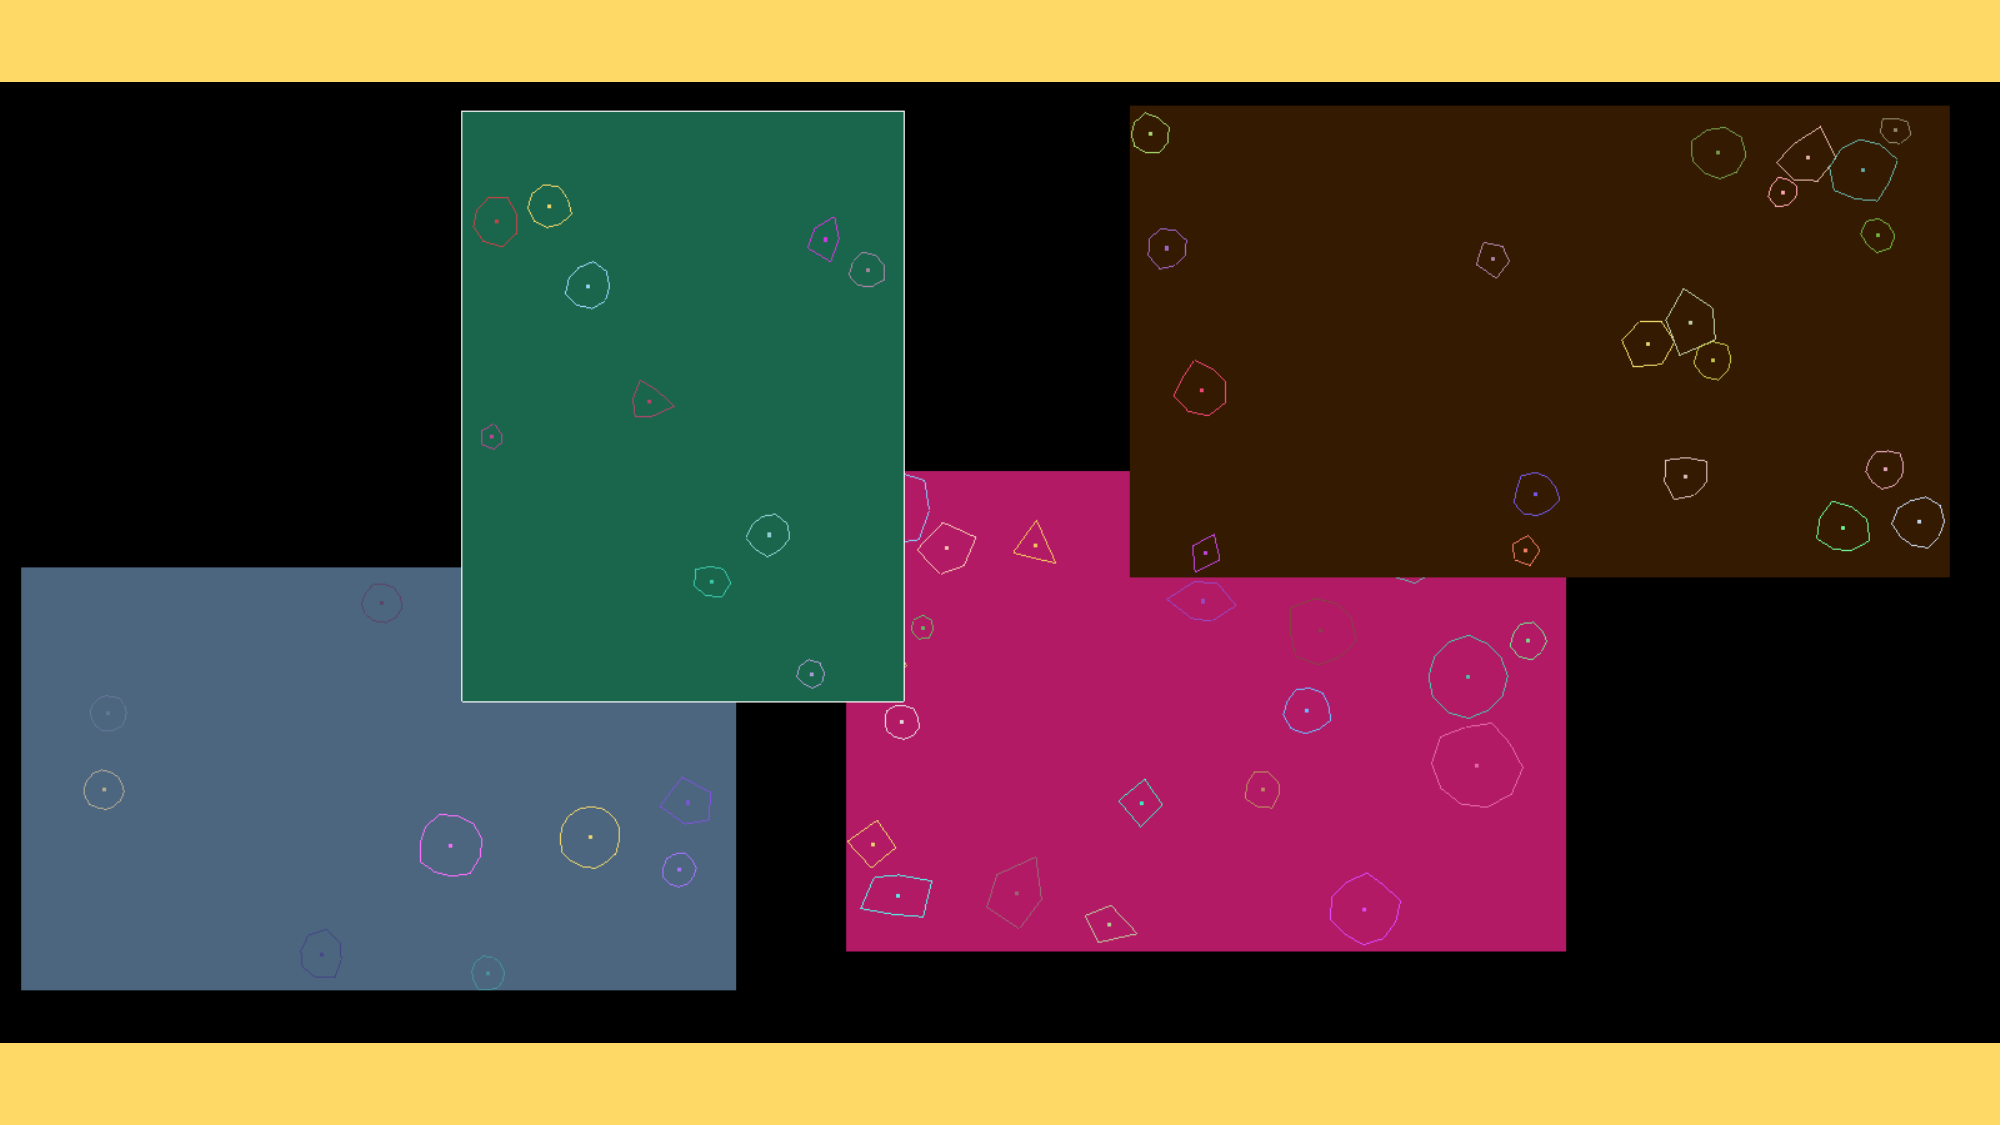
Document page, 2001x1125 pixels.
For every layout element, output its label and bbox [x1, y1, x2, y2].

picture [0, 82, 2000, 1043]
